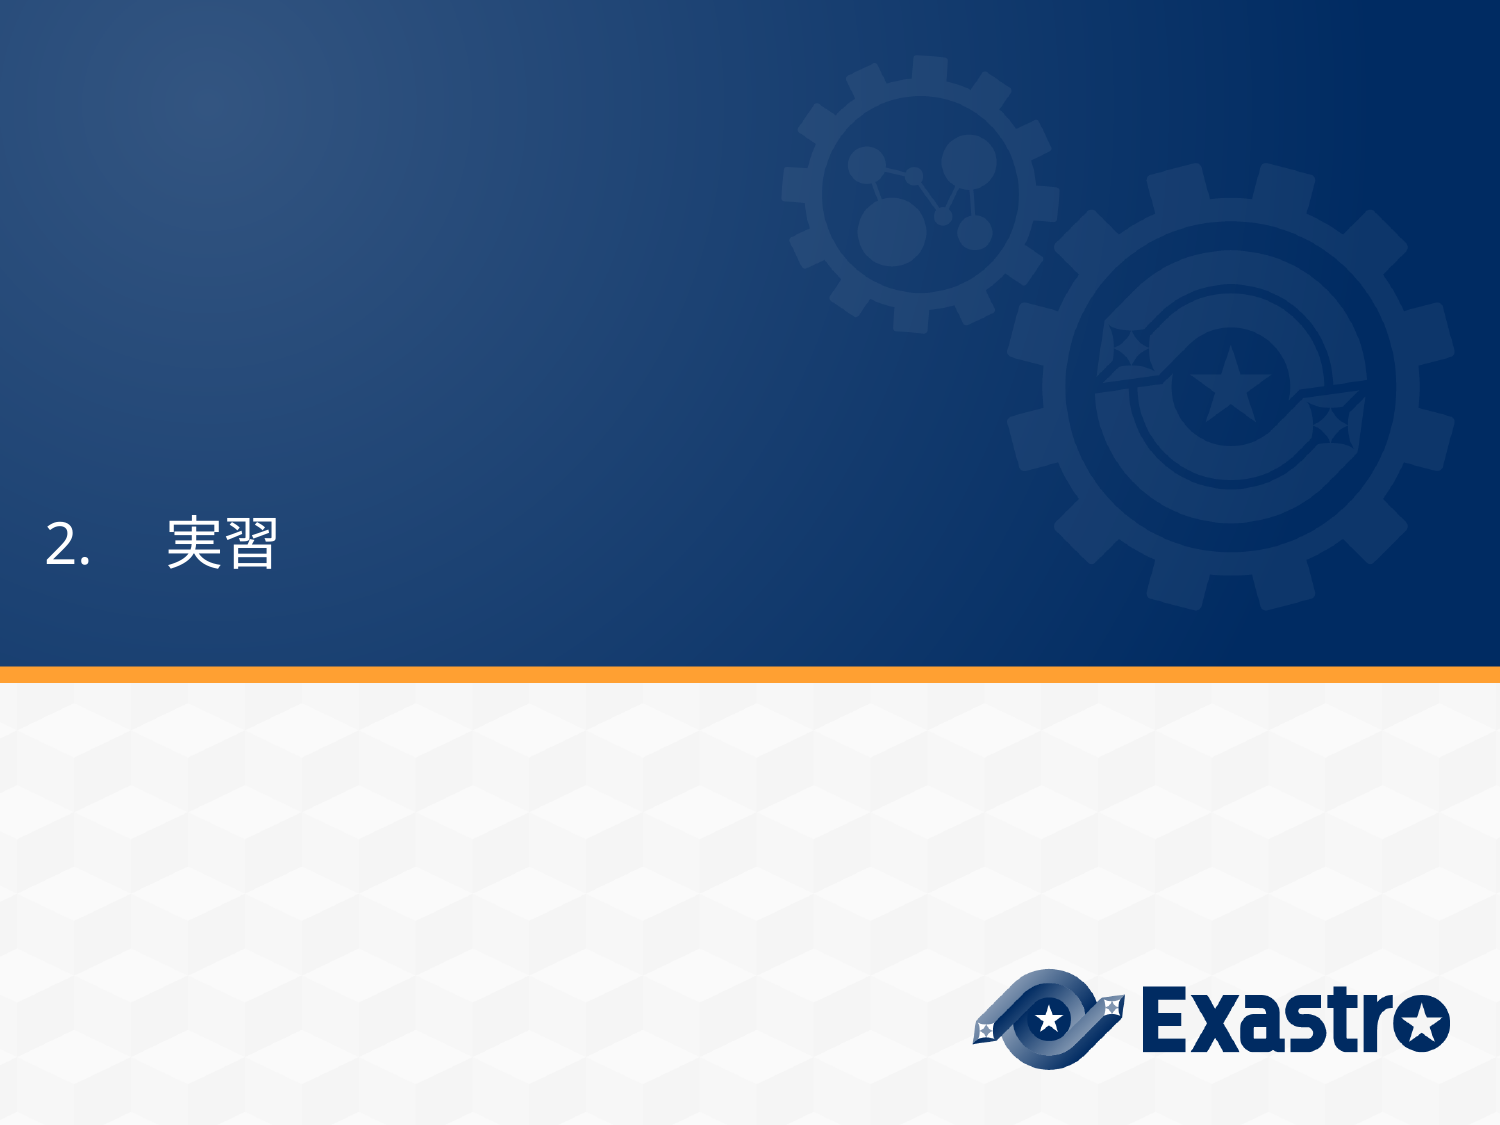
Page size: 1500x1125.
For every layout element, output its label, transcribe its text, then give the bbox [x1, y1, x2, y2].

title 2. 実習 [29, 499, 1471, 577]
picture [0, 0, 1500, 1125]
